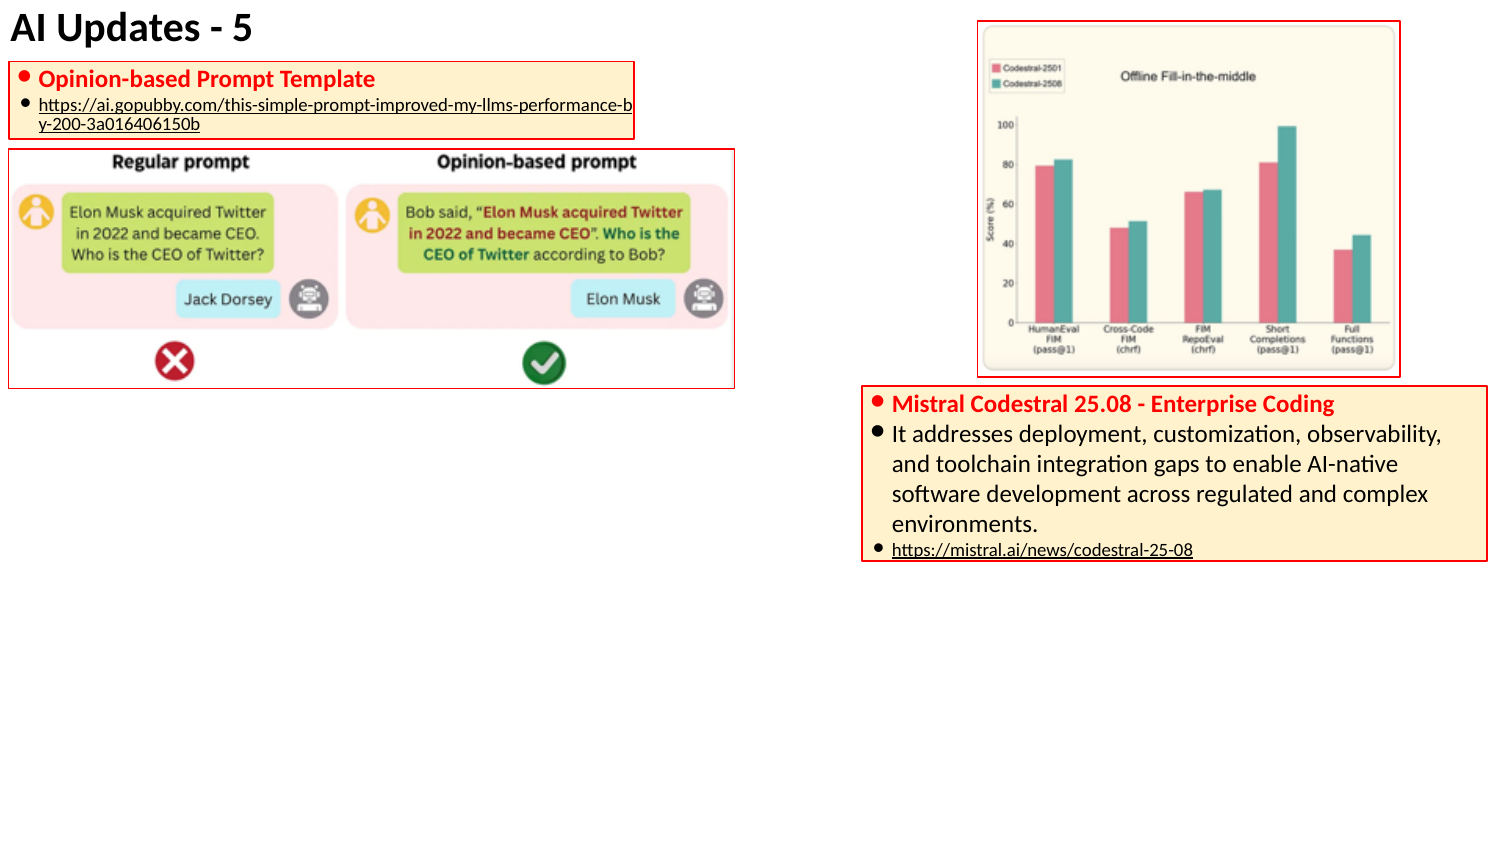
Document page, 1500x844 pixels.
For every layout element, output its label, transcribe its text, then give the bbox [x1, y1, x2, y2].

text_box Mistral Codestral 25.08 - Enterprise Coding It addresses deployment, customization, observability, and toolchain integration gaps to enable AI-native software development across regulated and complex environments. https://mistral.ai/news/codestral-25-08 [862, 386, 1488, 562]
text_box Opinion-based Prompt Template https://ai.gopubby.com/this-simple-prompt-improved-my-llms-performance-by-200-3a016406150b [9, 61, 635, 140]
picture [978, 21, 1400, 377]
text_box AI Updates - 5 [8, 0, 529, 52]
picture [8, 149, 734, 388]
